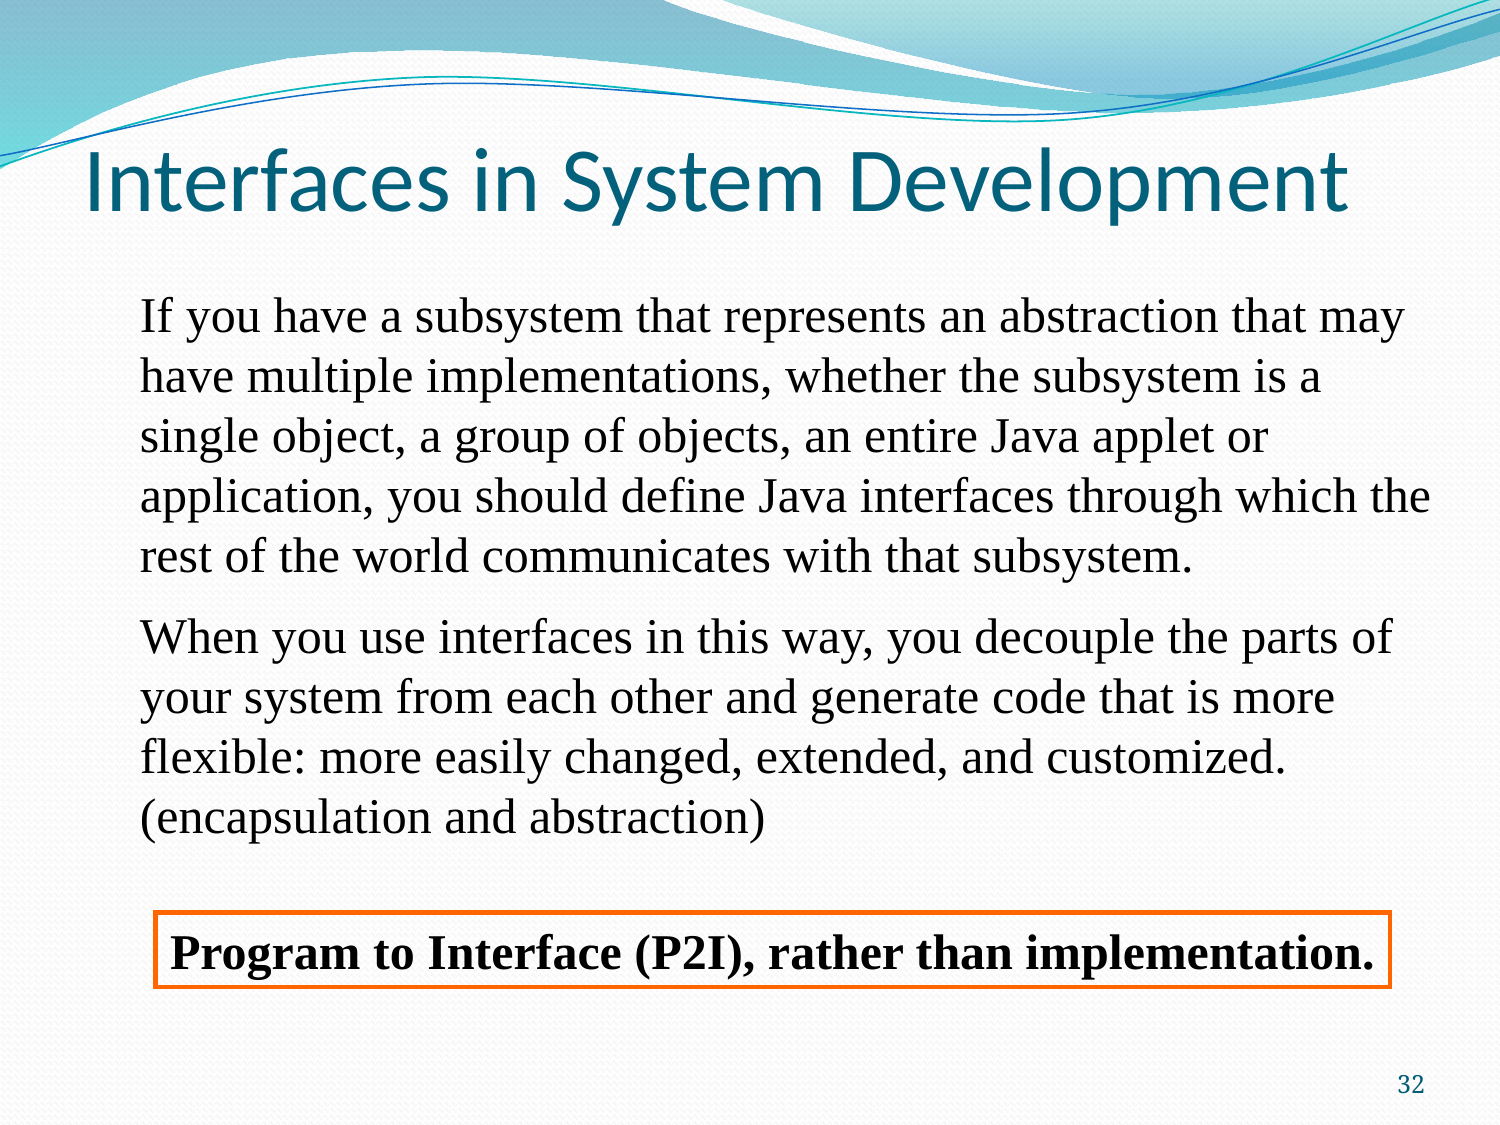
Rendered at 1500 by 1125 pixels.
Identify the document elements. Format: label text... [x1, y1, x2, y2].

slide_number 32 [1299, 1042, 1425, 1103]
text_box Program to Interface (P2I), rather than implementation. [155, 912, 1390, 988]
text_box If you have a subsystem that represents an abstraction that may have multiple implementations, whether the subsystem is a single object, a group of objects, an entire Java applet or application, you should define Java interfaces through which the rest of the world communicates with that subsystem. When you use interfaces in this way, you decouple the parts of your system from each other and generate code that is more flexible: more easily changed, extended, and customized. (encapsulation and abstraction) [124, 274, 1463, 921]
text_box Interfaces in System Development [68, 112, 1367, 238]
